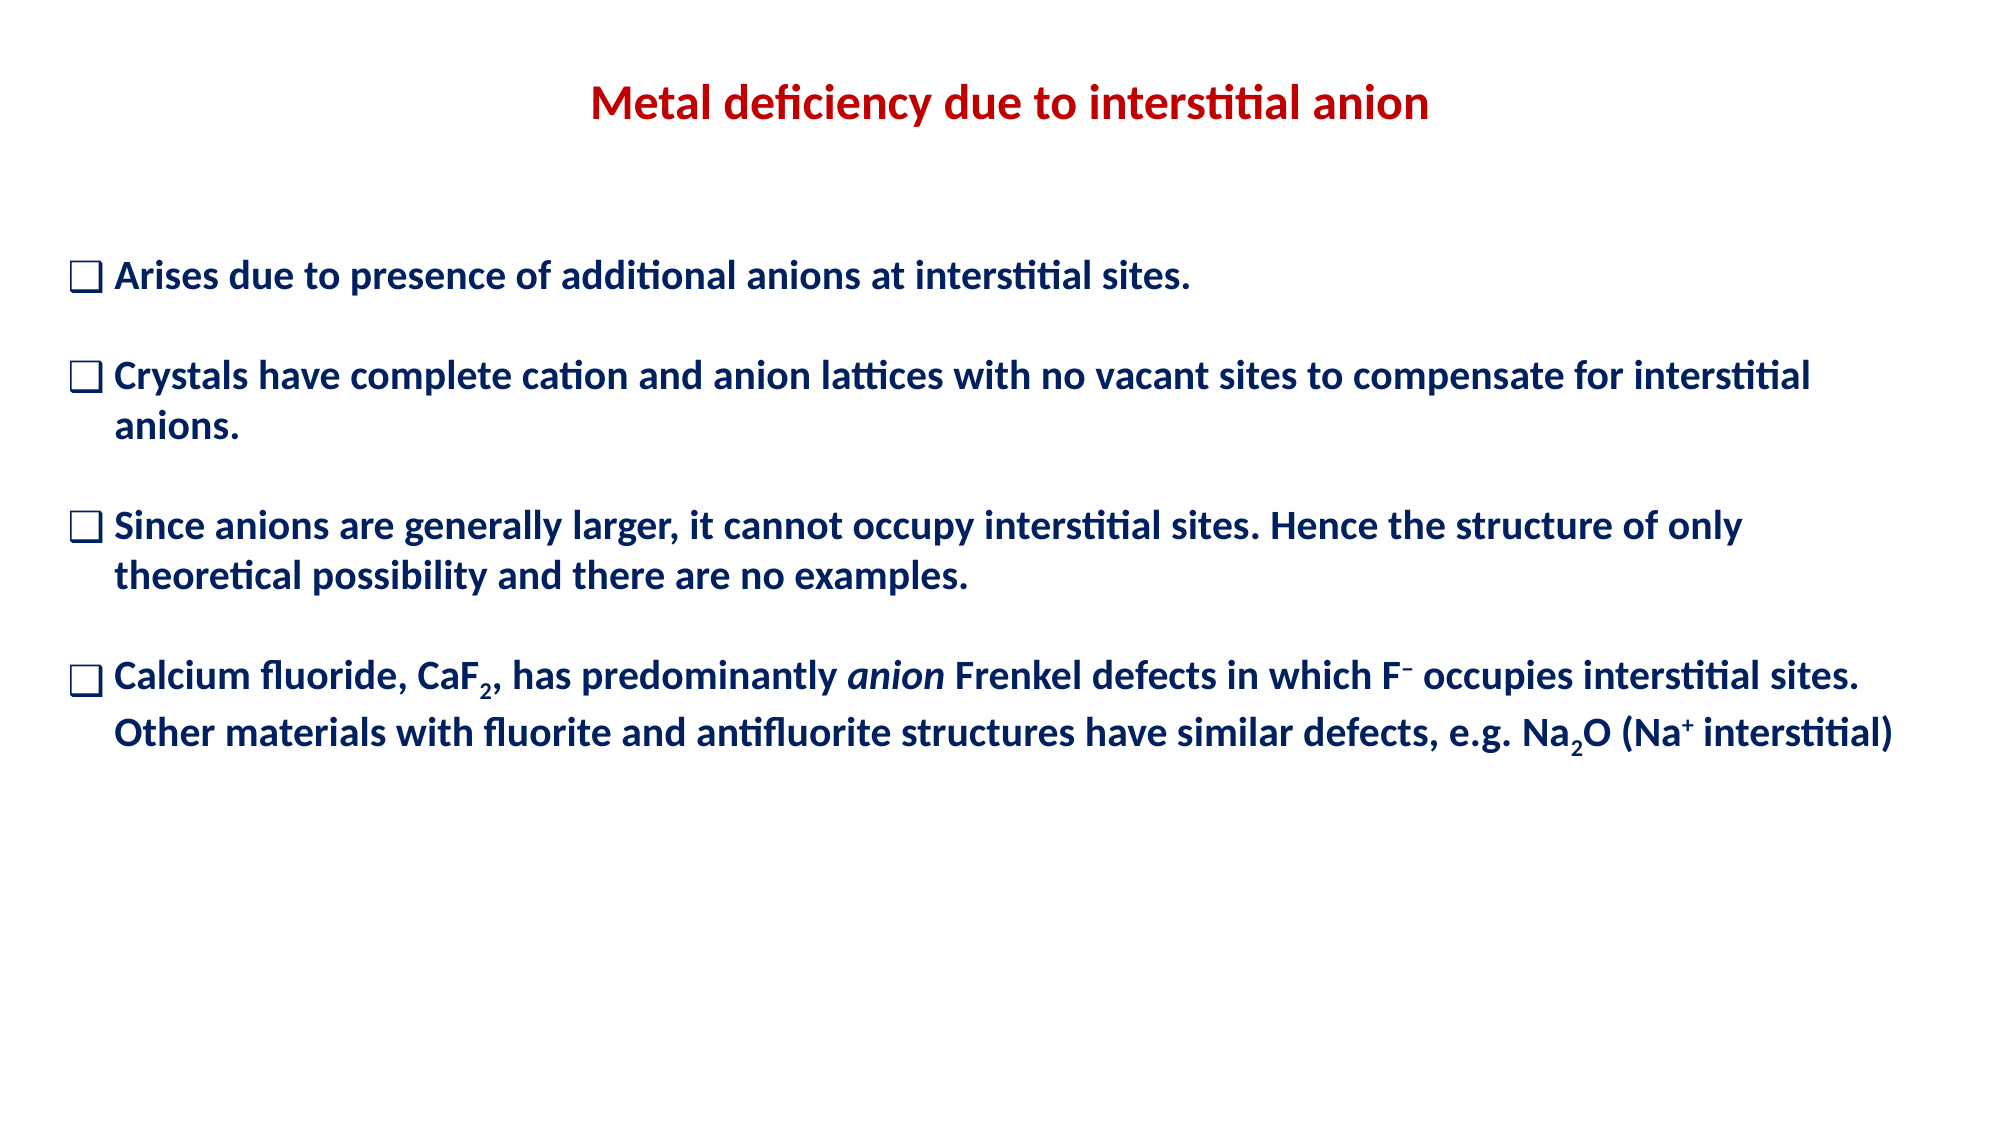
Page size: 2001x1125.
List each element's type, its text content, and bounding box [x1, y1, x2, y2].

text_box Arises due to presence of additional anions at interstitial sites. Crystals have complete cation and anion lattices with no vacant sites to compensate for interstitial anions. Since anions are generally larger, it cannot occupy interstitial sites. Hence the structure of only theoretical possibility and there are no examples. Calcium fluoride, CaF2, has predominantly anion Frenkel defects in which F− occupies interstitial sites. Other materials with fluorite and antifluorite structures have similar defects, e.g. Na2O (Na+ interstitial) [52, 240, 1911, 820]
text_box Metal deficiency due to interstitial anion [500, 61, 1468, 137]
